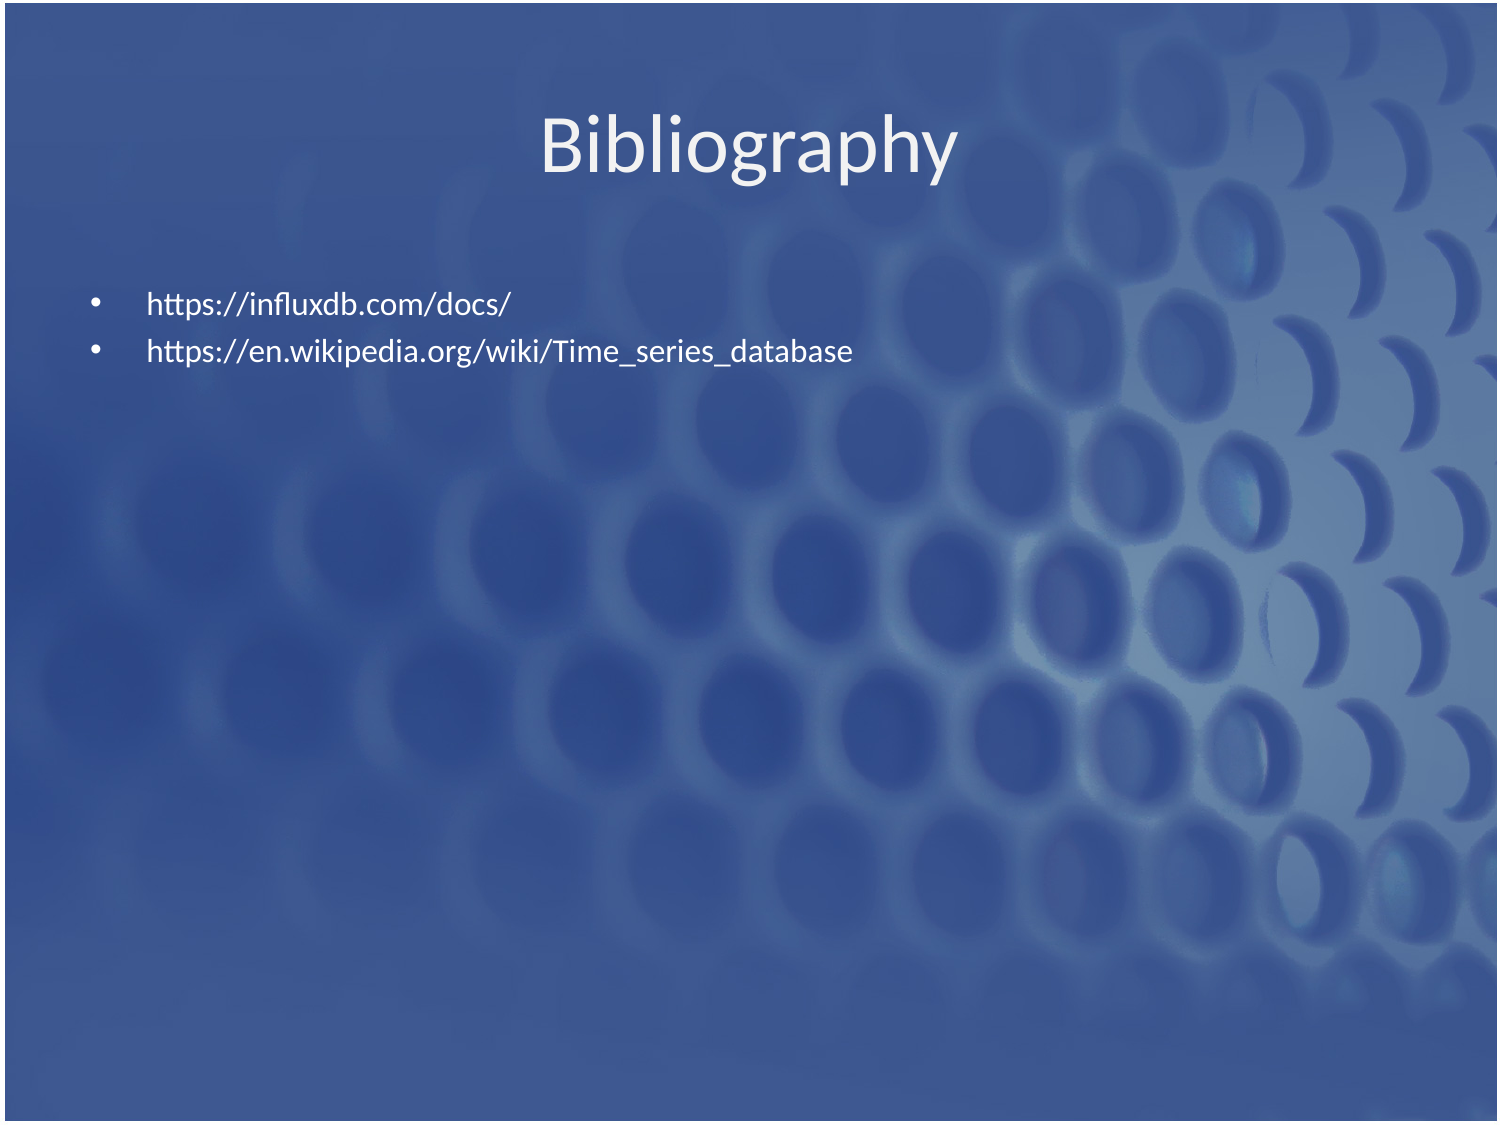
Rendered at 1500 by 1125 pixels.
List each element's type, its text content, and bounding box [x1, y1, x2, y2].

title Bibliography [74, 44, 1426, 233]
picture [0, 0, 1500, 1125]
list https://influxdb.com/docs/ https://en.wikipedia.org/wiki/Time_series_database [74, 274, 1463, 1076]
